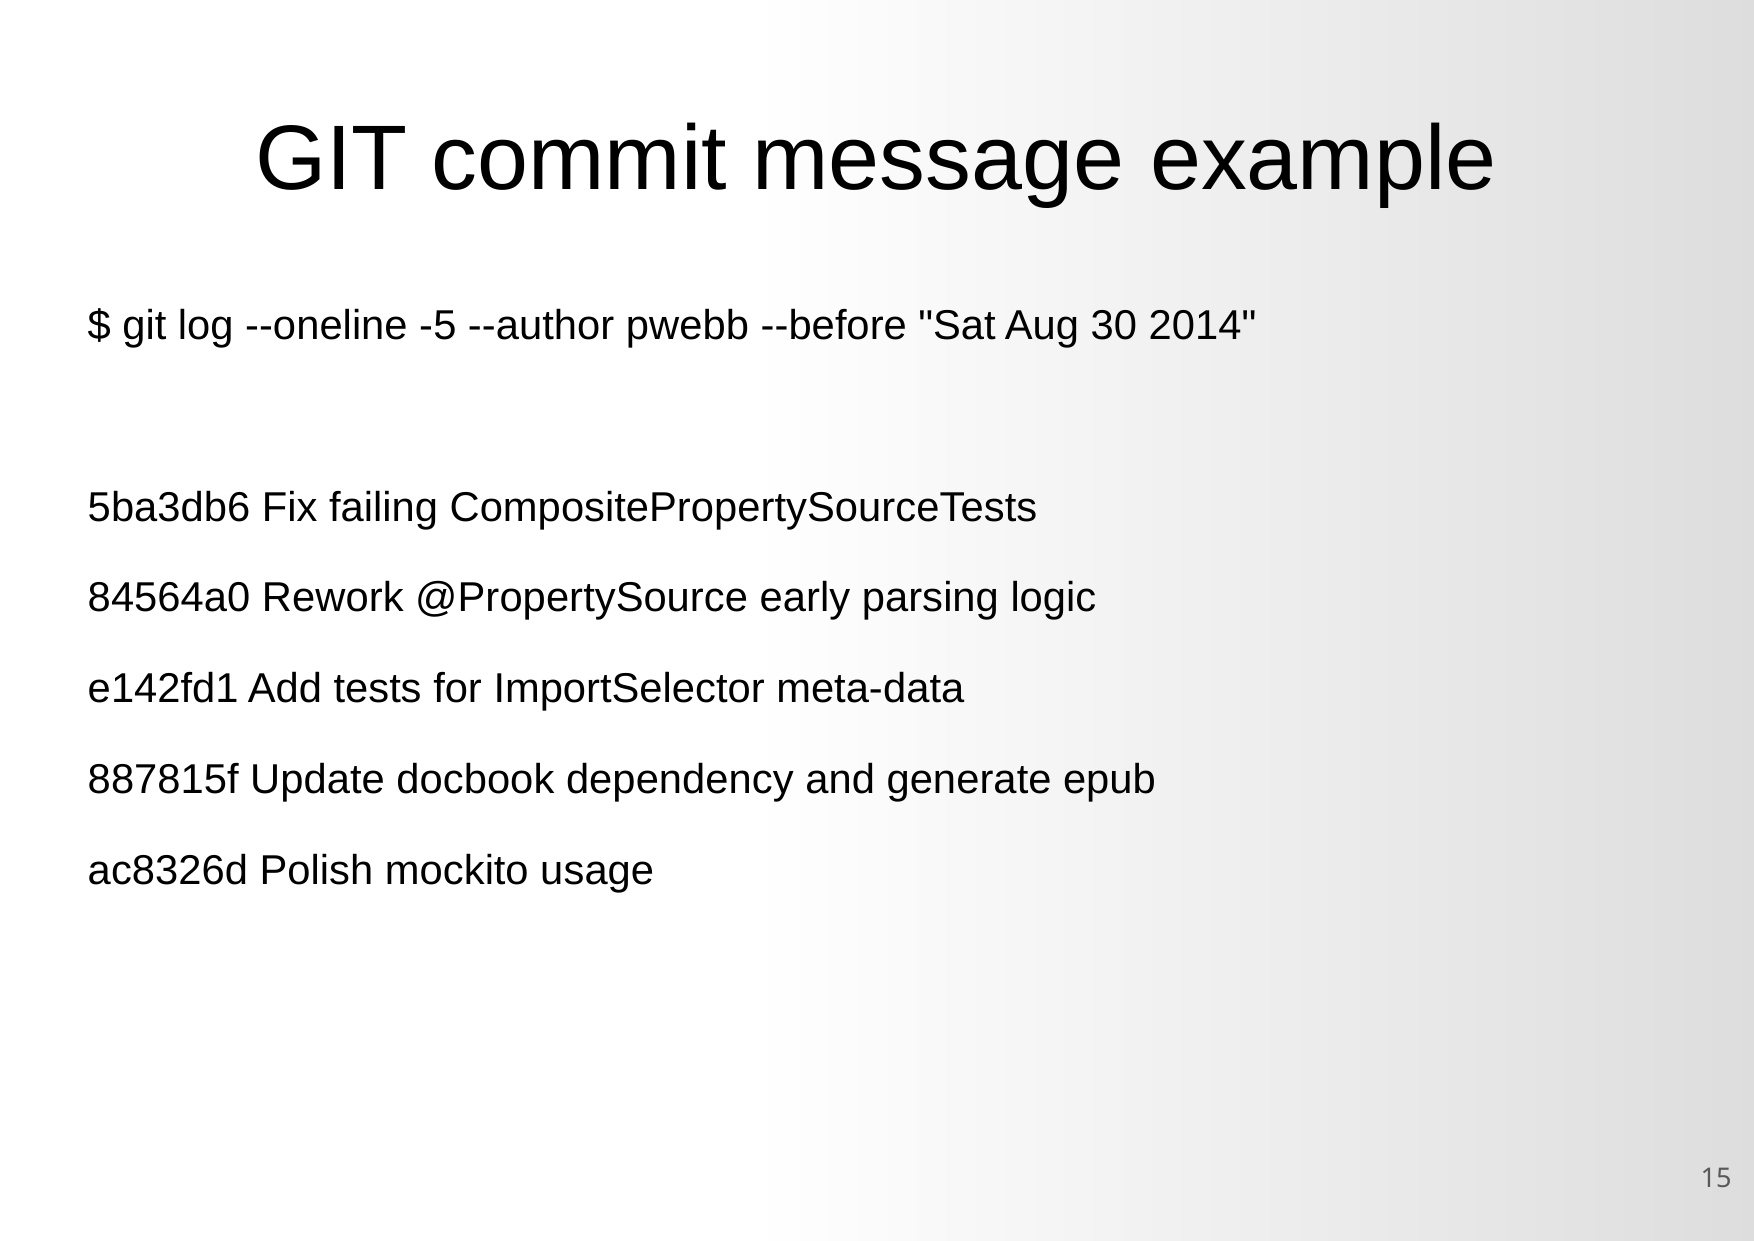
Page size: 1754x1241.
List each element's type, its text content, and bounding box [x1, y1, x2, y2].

text_box GIT commit message example [87, 49, 1666, 257]
text_box <number> [1641, 1145, 1747, 1240]
text_box $ git log --oneline -5 --author pwebb --before "Sat Aug 30 2014" 5ba3db6 Fix failing CompositePropertySourceTests 84564a0 Rework @PropertySource early parsing logic e142fd1 Add tests for ImportSelector meta-data 887815f Update docbook dependency and generate epub ac8326d Polish mockito usage [87, 290, 1666, 1010]
